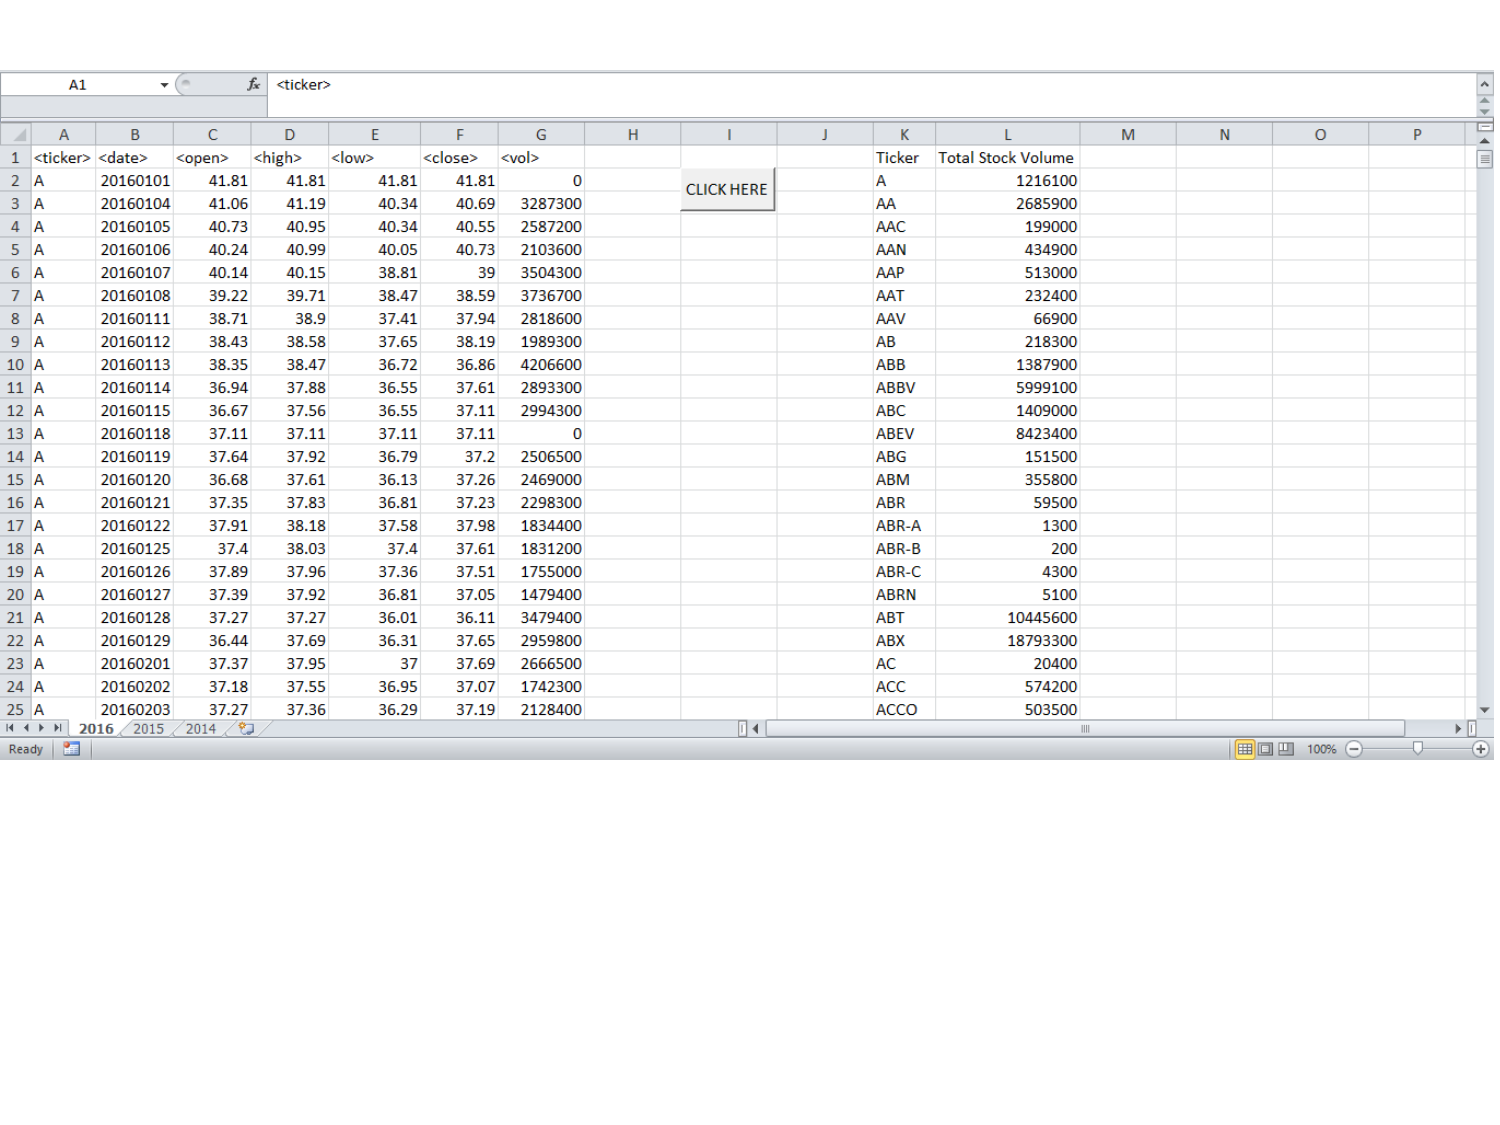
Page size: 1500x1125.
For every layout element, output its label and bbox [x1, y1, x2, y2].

picture [0, 70, 1495, 760]
